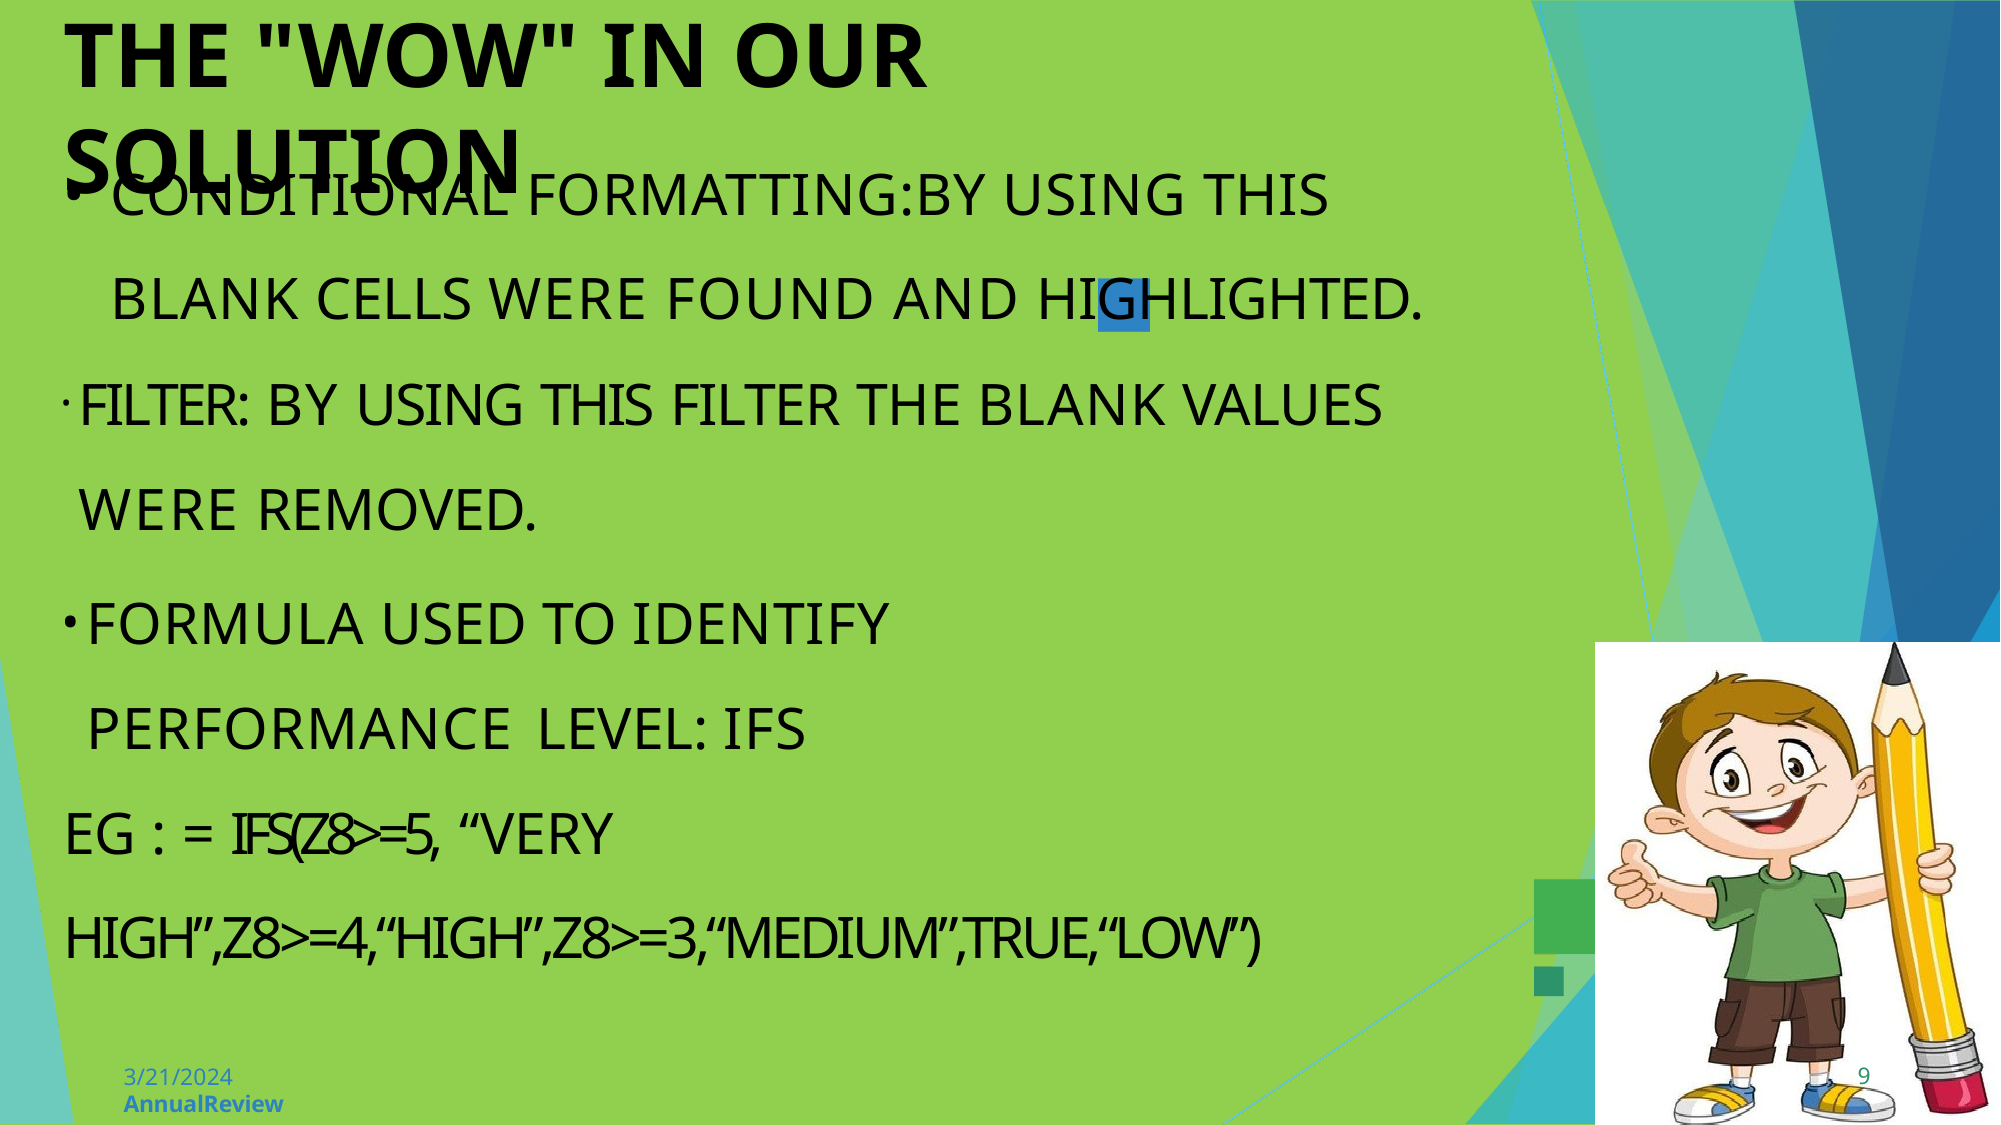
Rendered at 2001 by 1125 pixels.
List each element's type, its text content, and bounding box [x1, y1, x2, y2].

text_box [1211, 0, 2000, 1125]
picture [0, 657, 74, 1125]
picture [1098, 277, 1151, 332]
title THE "WOW" IN OUR SOLUTION [61, 0, 1209, 119]
text_box 3/21/2024 AnnualReview [121, 1059, 399, 1118]
text_box CONDITIONAL FORMATTING:BY USING THIS BLANK CELLS WERE FOUND AND HIGHLIGHTED. FILTER: BY USING THIS FILTER THE BLANK VALUES WERE REMOVED. FORMULA USED TO IDENTIFY PERFORMANCE LEVEL: IFS EG : = IFS(Z8>=5, “VERY HIGH”,Z8>=4,“HIGH”,Z8>=3,“MEDIUM”,TRUE,“LOW”) [61, 119, 1206, 971]
